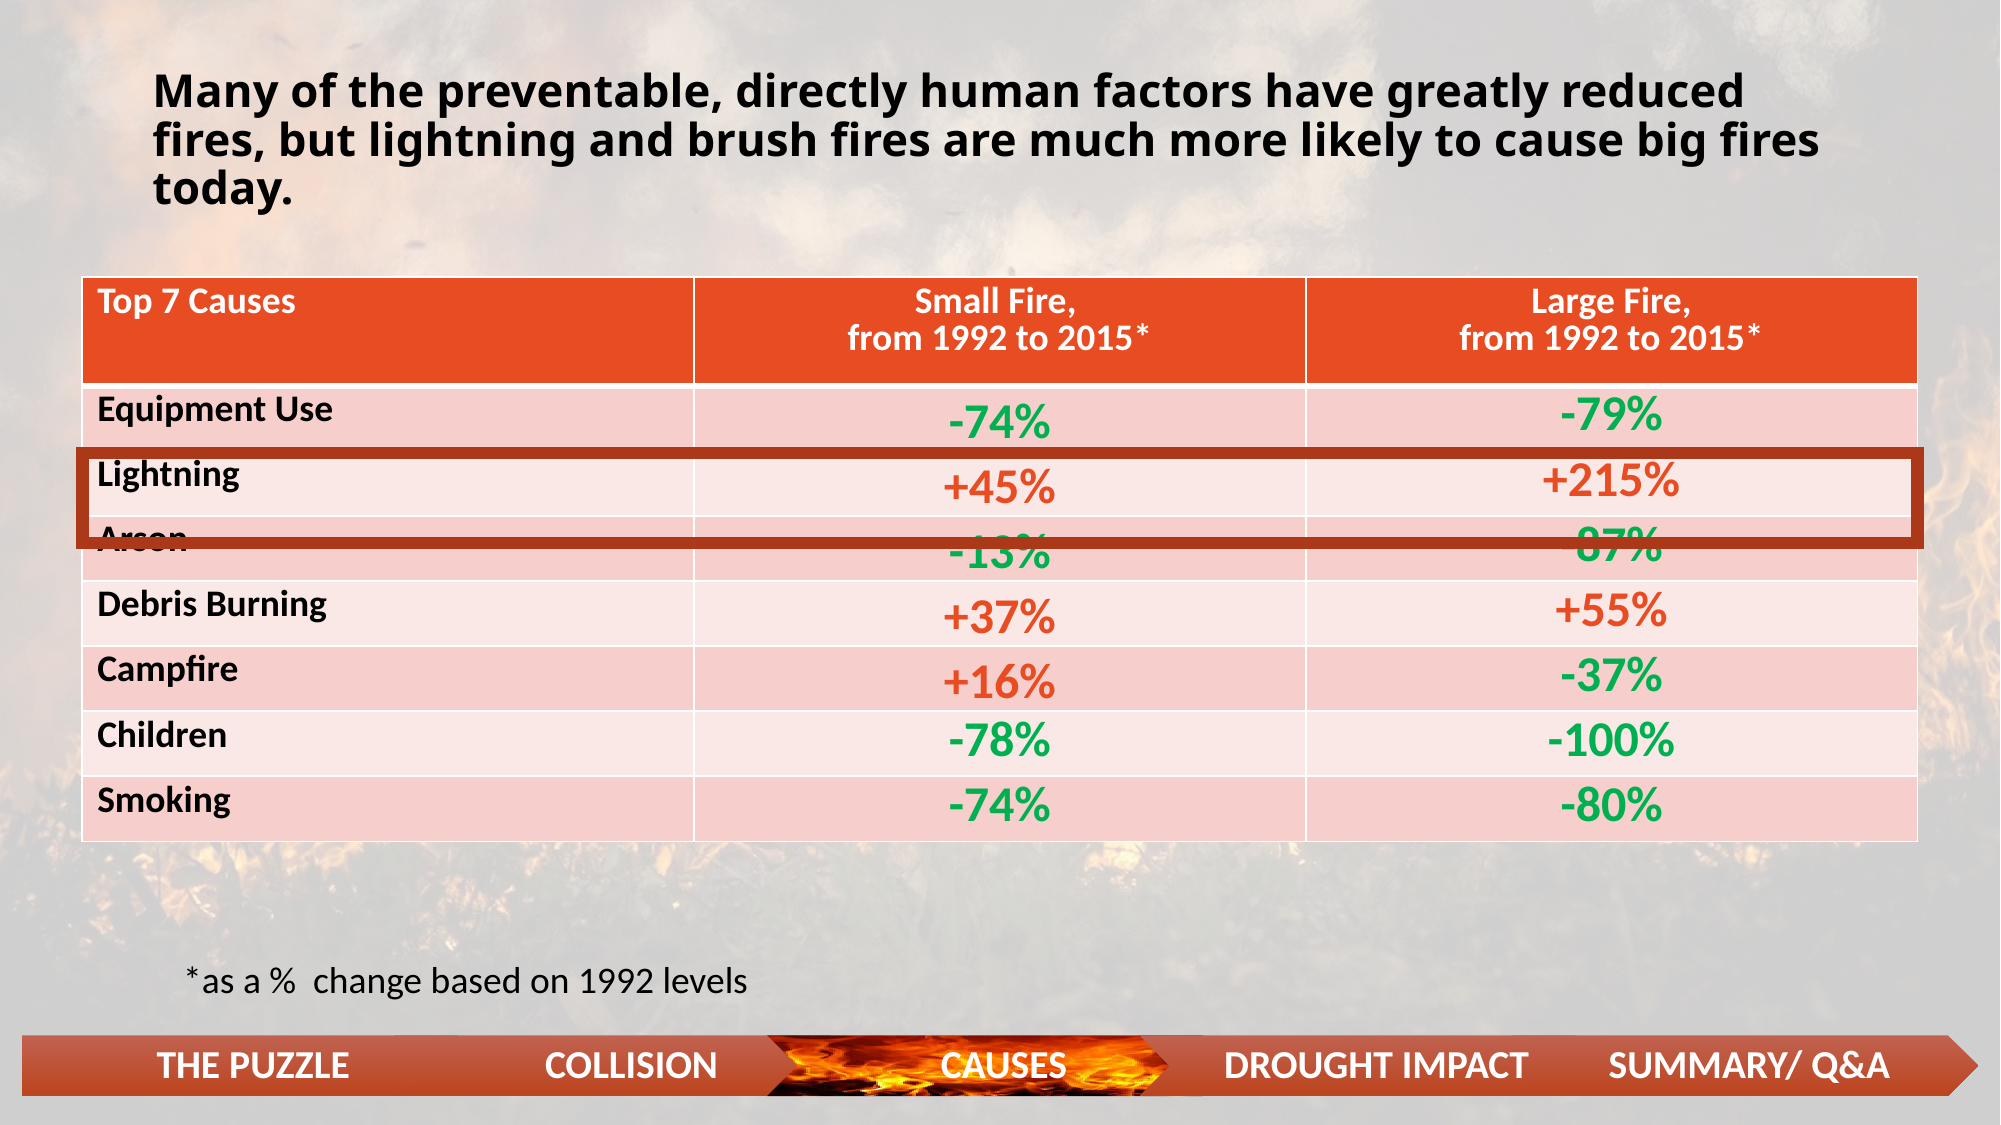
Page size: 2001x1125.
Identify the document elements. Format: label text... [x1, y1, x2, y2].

table_cell -37% [1307, 647, 1917, 710]
text_box [81, 452, 1918, 544]
table_cell -87% [1307, 544, 1917, 580]
table_cell -79% [1307, 389, 1917, 450]
table_cell -100% [1307, 712, 1917, 775]
table_cell -78% [695, 712, 1305, 775]
table_cell +16% [695, 647, 1305, 710]
table_cell Equipment Use [83, 389, 693, 450]
table_header Top 7 Causes [83, 278, 693, 383]
title Many of the preventable, directly human factors have greatly reduced fires, but lightning and brush fires are much more likely to cause big fires today. [137, 59, 1863, 278]
table_cell Campfire [83, 647, 693, 710]
table_cell +37% [695, 582, 1305, 645]
table_cell Debris Burning [83, 582, 693, 645]
table_cell Arson [83, 544, 693, 580]
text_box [21, 1035, 1979, 1097]
table_header Large Fire, from 1992 to 2015* [1307, 278, 1917, 383]
table_cell -74% [695, 777, 1305, 841]
table_cell -13% [695, 544, 1305, 580]
table_cell Smoking [83, 777, 693, 841]
table_cell Children [83, 712, 693, 775]
table_cell -74% [695, 389, 1305, 450]
table_header Small Fire, from 1992 to 2015* [695, 278, 1305, 383]
table_cell +55% [1307, 582, 1917, 645]
table_cell -80% [1307, 777, 1917, 841]
text_box *as a % change based on 1992 levels [168, 948, 764, 1009]
